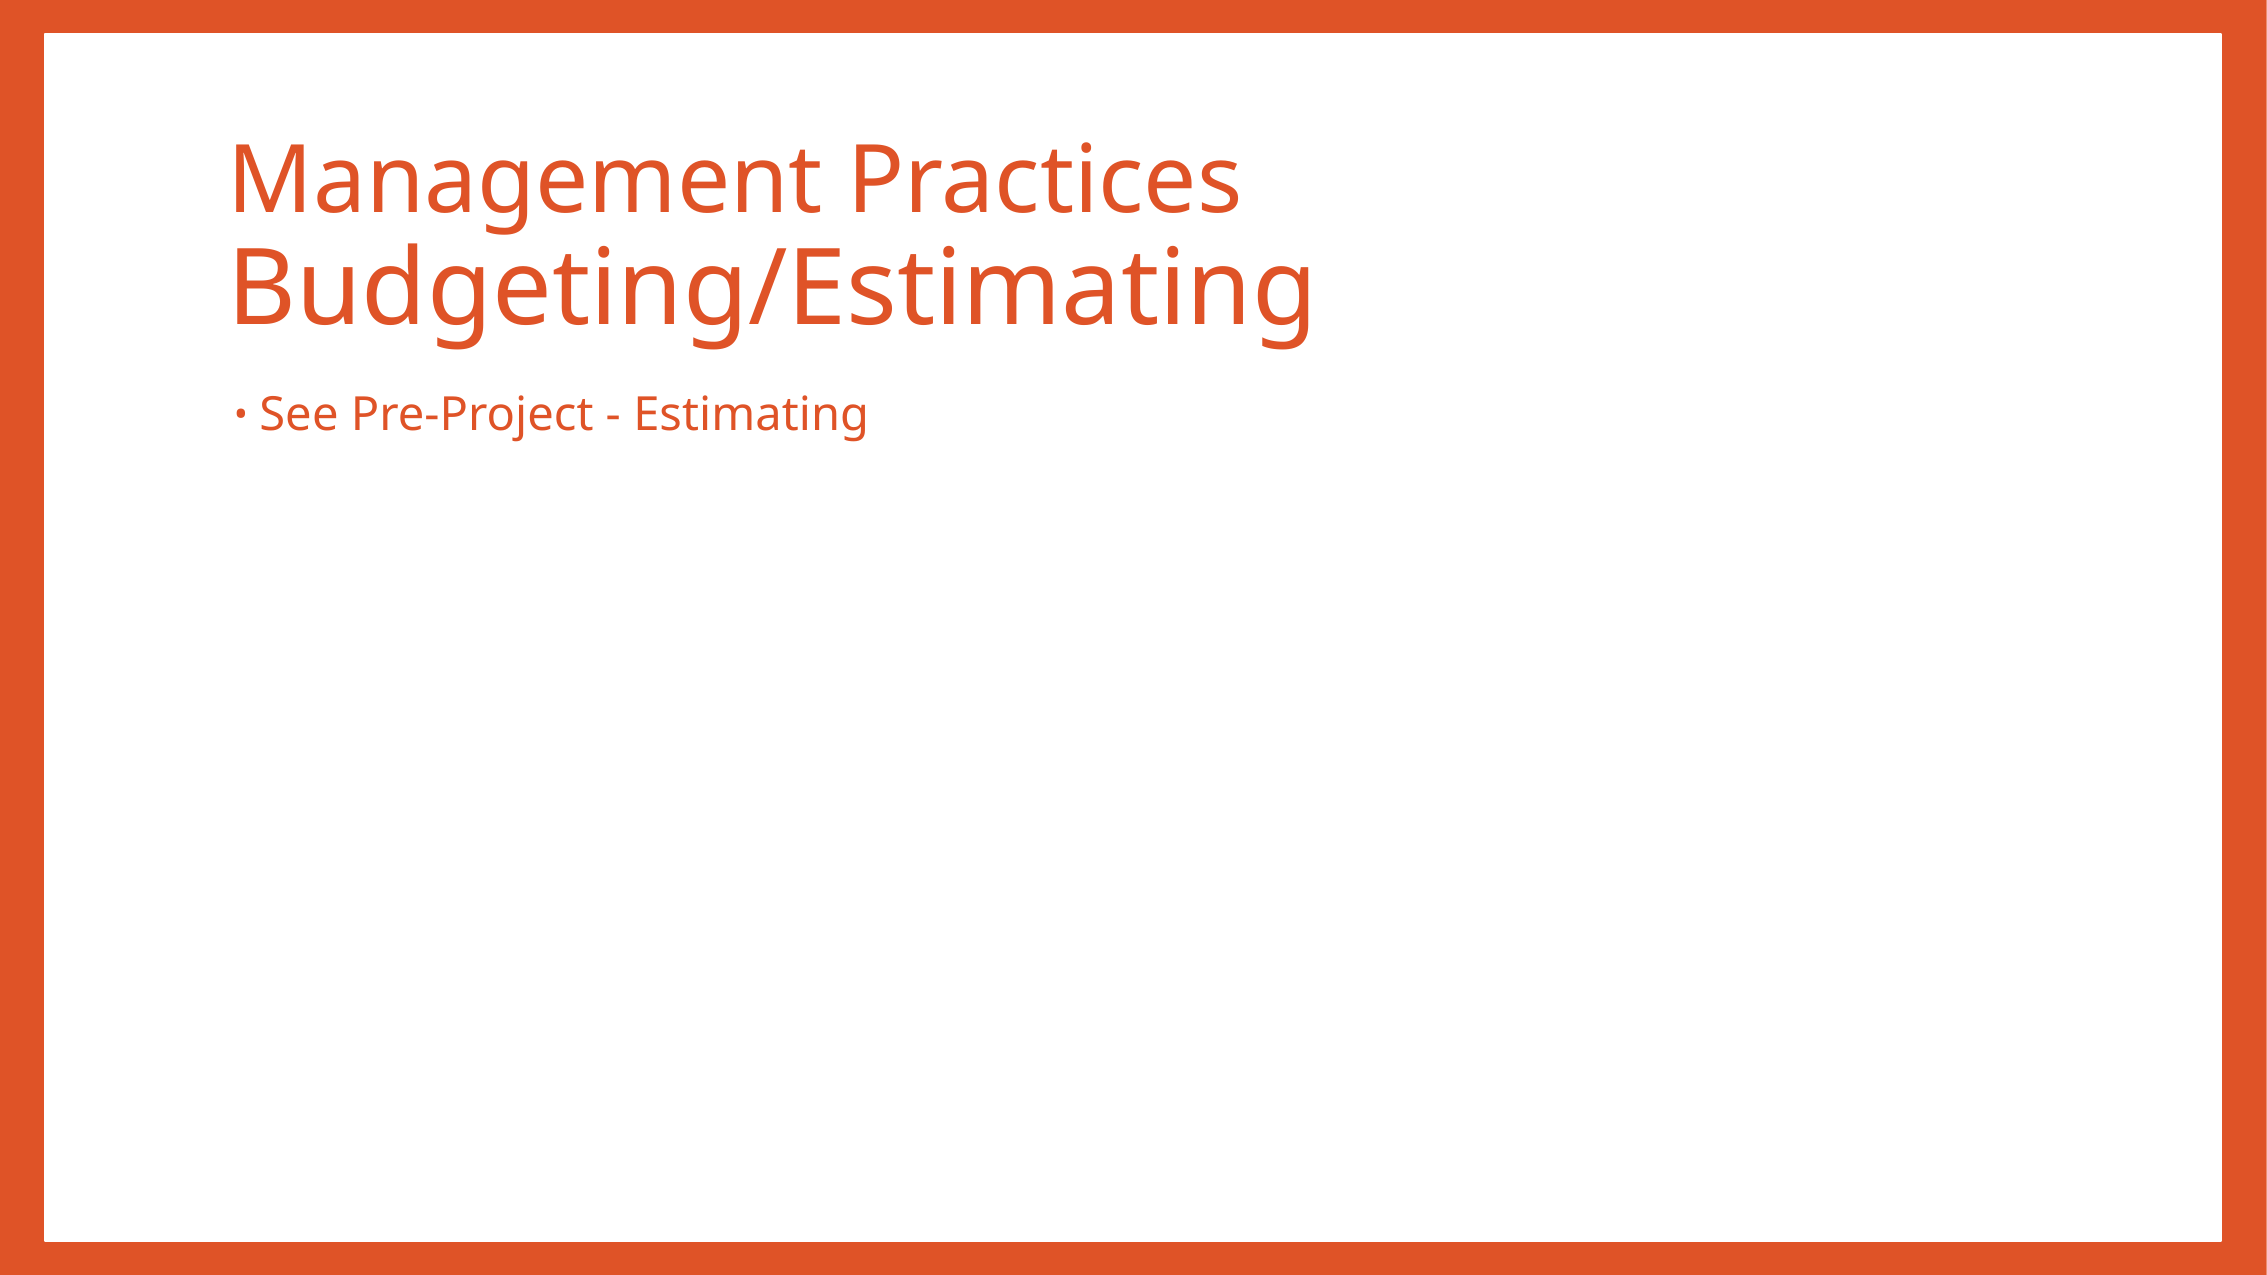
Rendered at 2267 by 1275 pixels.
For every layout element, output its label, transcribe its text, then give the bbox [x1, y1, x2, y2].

list See Pre-Project - Estimating [212, 382, 2048, 1134]
title Management Practices Budgeting/Estimating [212, 113, 2049, 366]
